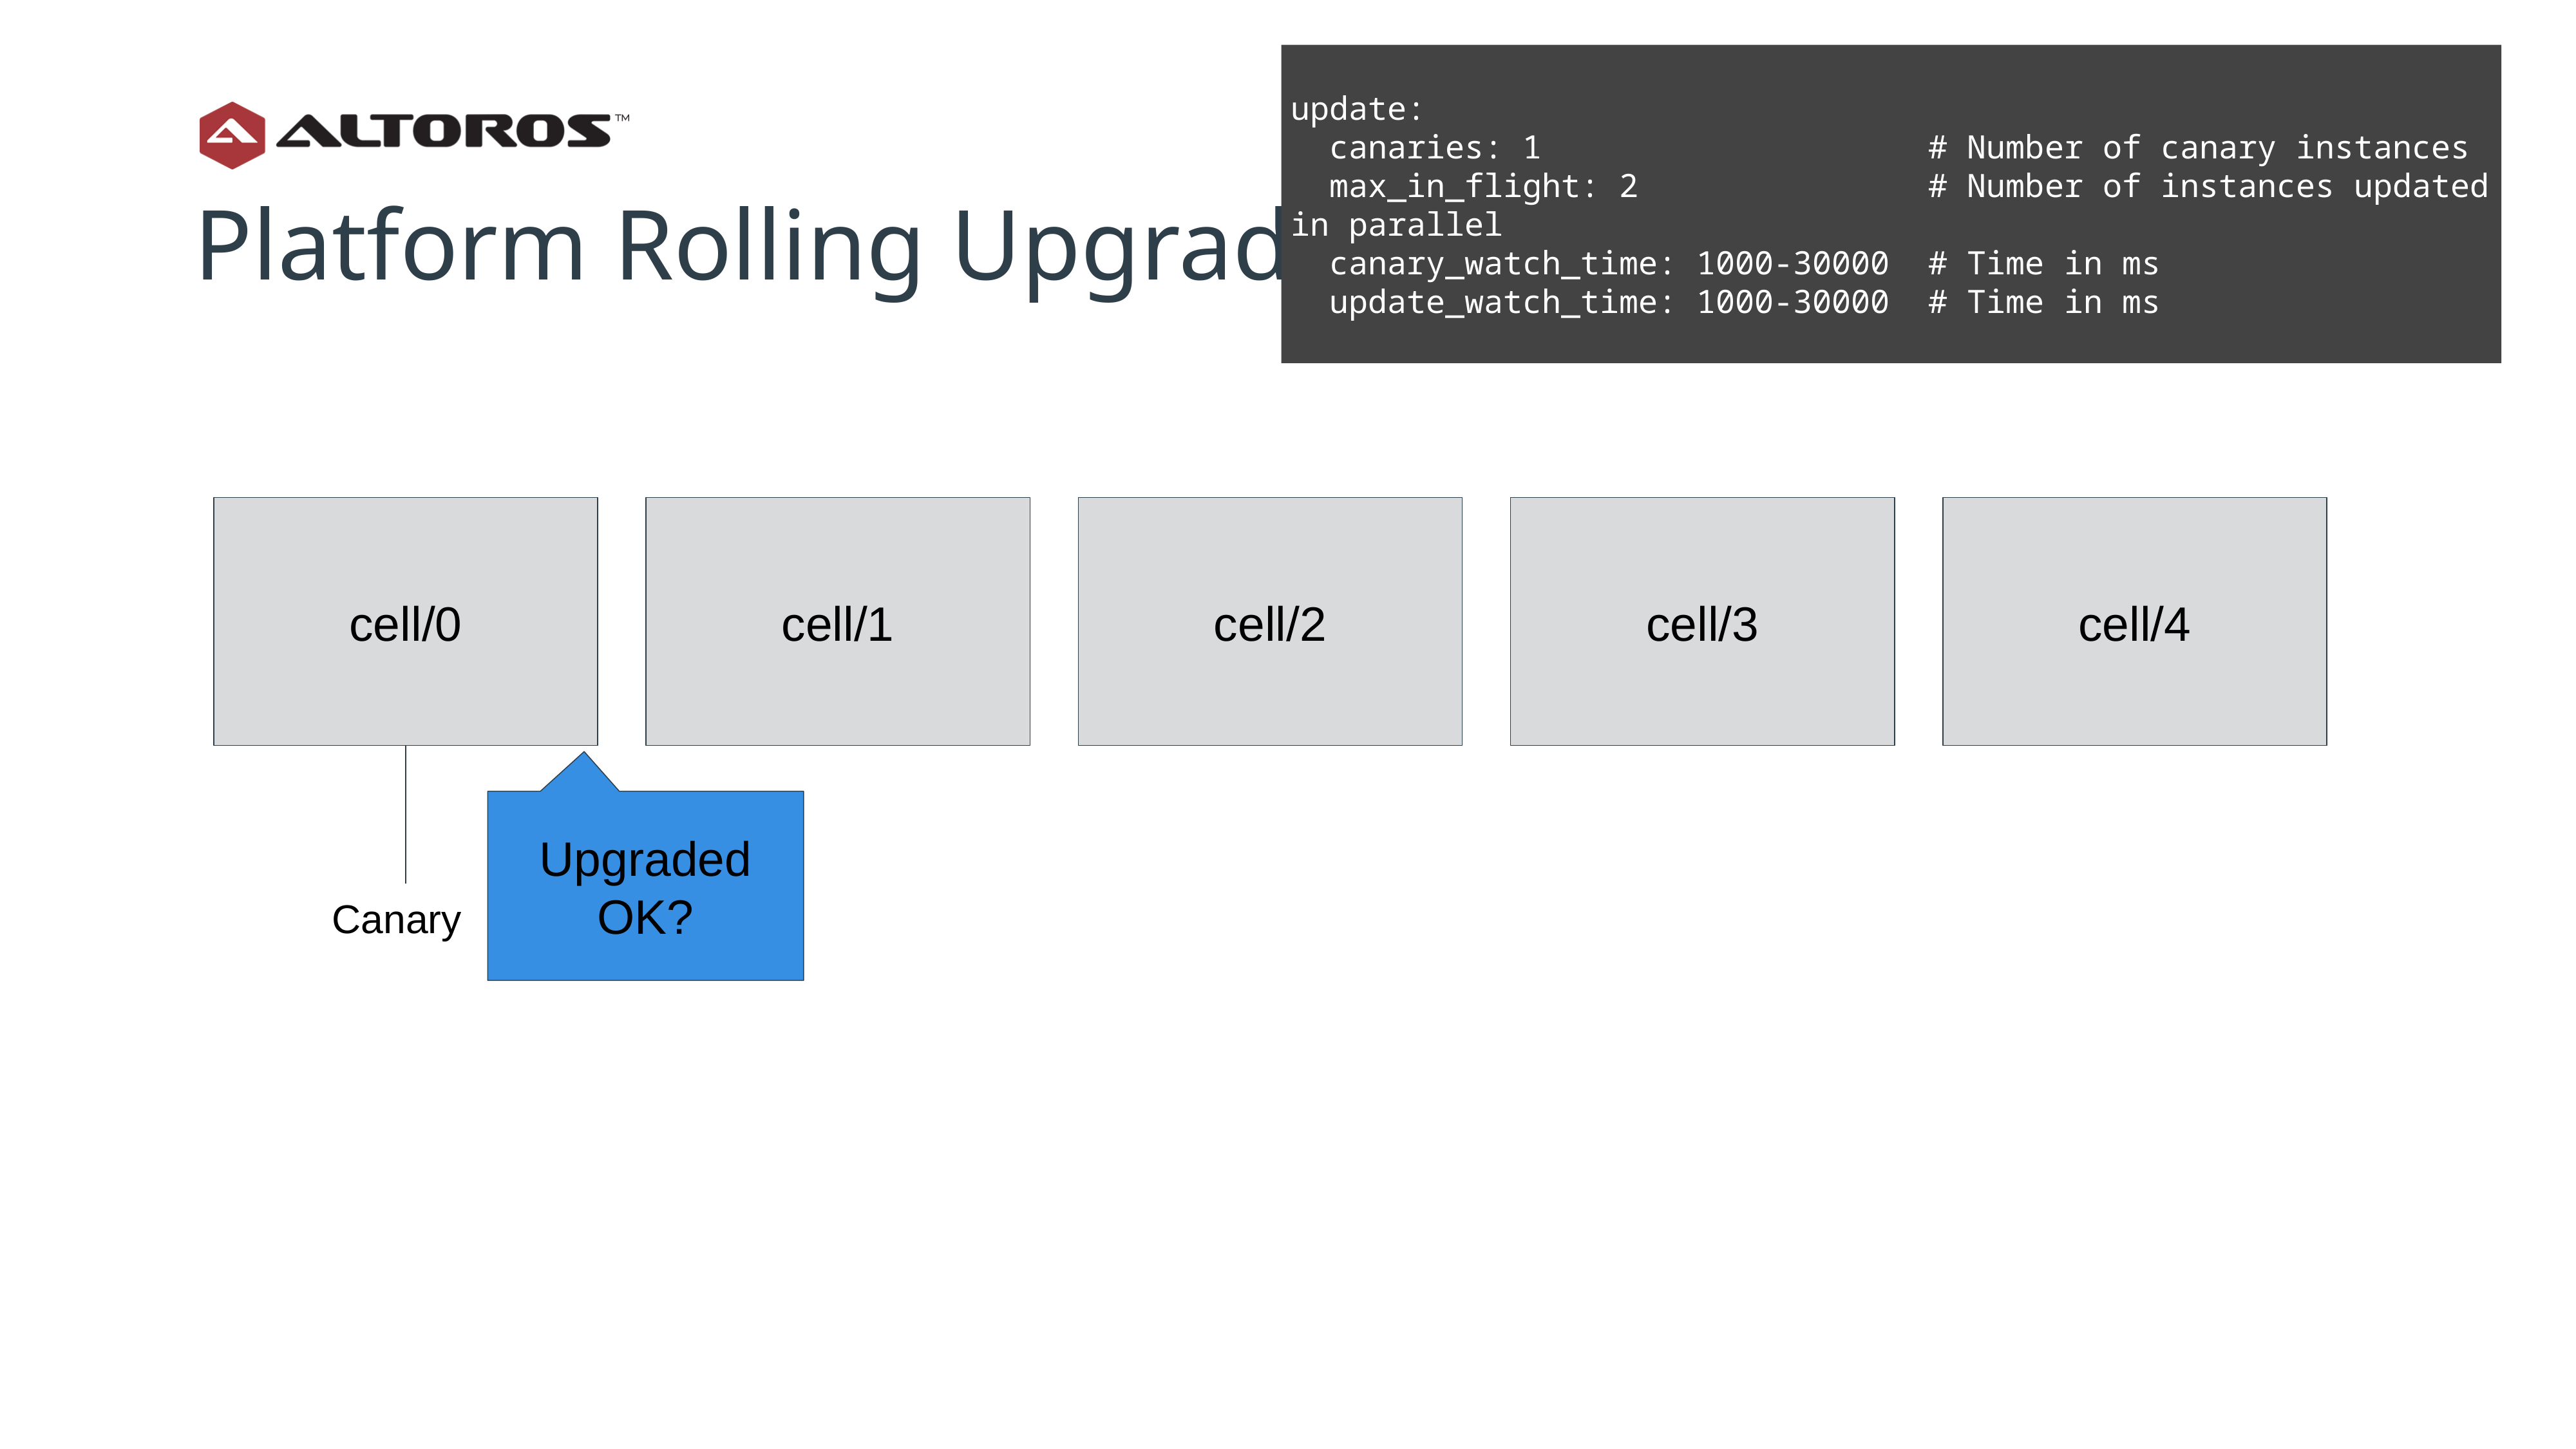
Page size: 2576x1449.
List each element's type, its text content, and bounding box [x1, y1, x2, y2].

text_box Platform Rolling Upgrade [194, 175, 1281, 308]
picture [200, 102, 629, 169]
text_box cell/4 [1942, 497, 2327, 746]
text_box Upgraded OK? [488, 752, 804, 981]
text_box cell/0 [213, 497, 598, 746]
text_box update: canaries: 1 # Number of canary instances max_in_flight: 2 # Number of instances updated in parallel canary_watch_time: 1000-30000 # Time in ms update_watch_time: 1000-30000 # Time in ms [1281, 44, 2502, 363]
text_box cell/1 [646, 497, 1030, 746]
text_box cell/3 [1510, 497, 1895, 746]
text_box cell/2 [1078, 497, 1463, 746]
text_box Canary [322, 883, 489, 1011]
